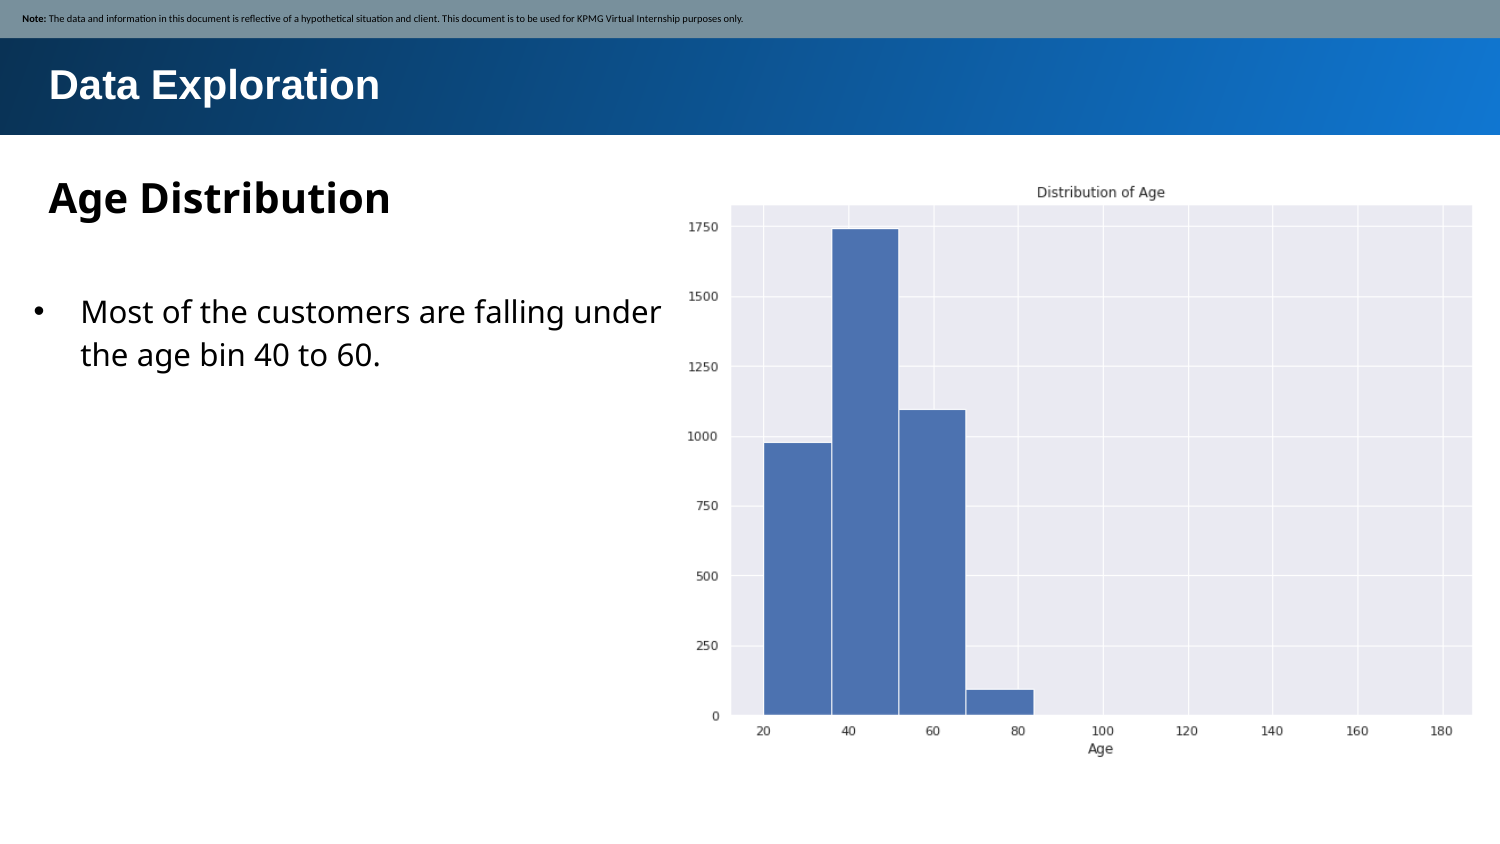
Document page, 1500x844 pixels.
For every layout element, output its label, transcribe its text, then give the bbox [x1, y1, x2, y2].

text_box Most of the customers are falling under the age bin 40 to 60. [18, 271, 673, 431]
picture [678, 178, 1479, 765]
text_box Data Exploration [33, 43, 1439, 124]
text_box Note: The data and information in this document is reflective of a hypothetical situation and client. This document is to be used for KPMG Virtual Internship purposes only. [0, 0, 1500, 39]
text_box [0, 39, 1500, 135]
text_box Age Distribution [33, 148, 750, 237]
